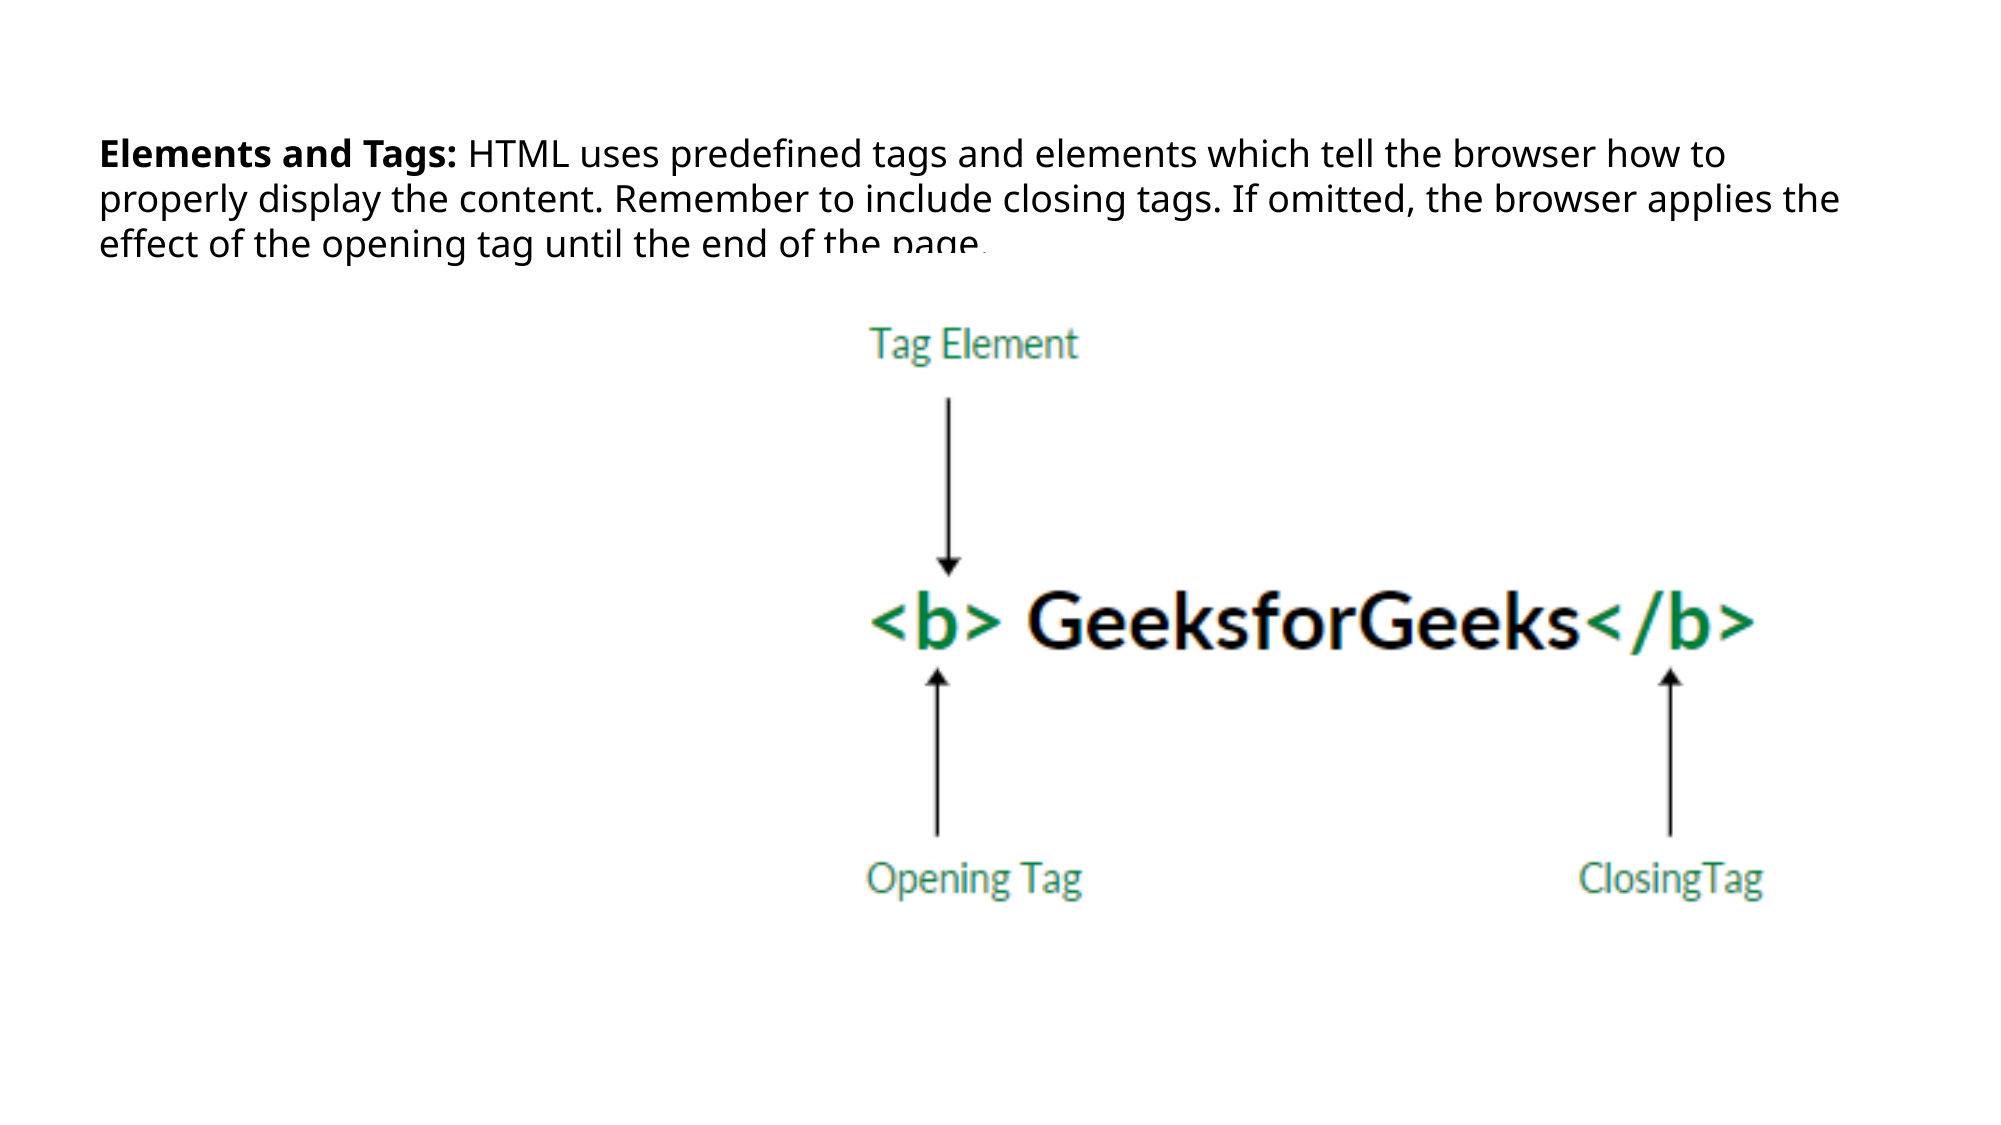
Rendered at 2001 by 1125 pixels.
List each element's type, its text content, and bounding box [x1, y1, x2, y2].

text_box Elements and Tags: HTML uses predefined tags and elements which tell the browser how to properly display the content. Remember to include closing tags. If omitted, the browser applies the effect of the opening tag until the end of the page. [84, 122, 1882, 273]
picture [814, 253, 1838, 1003]
